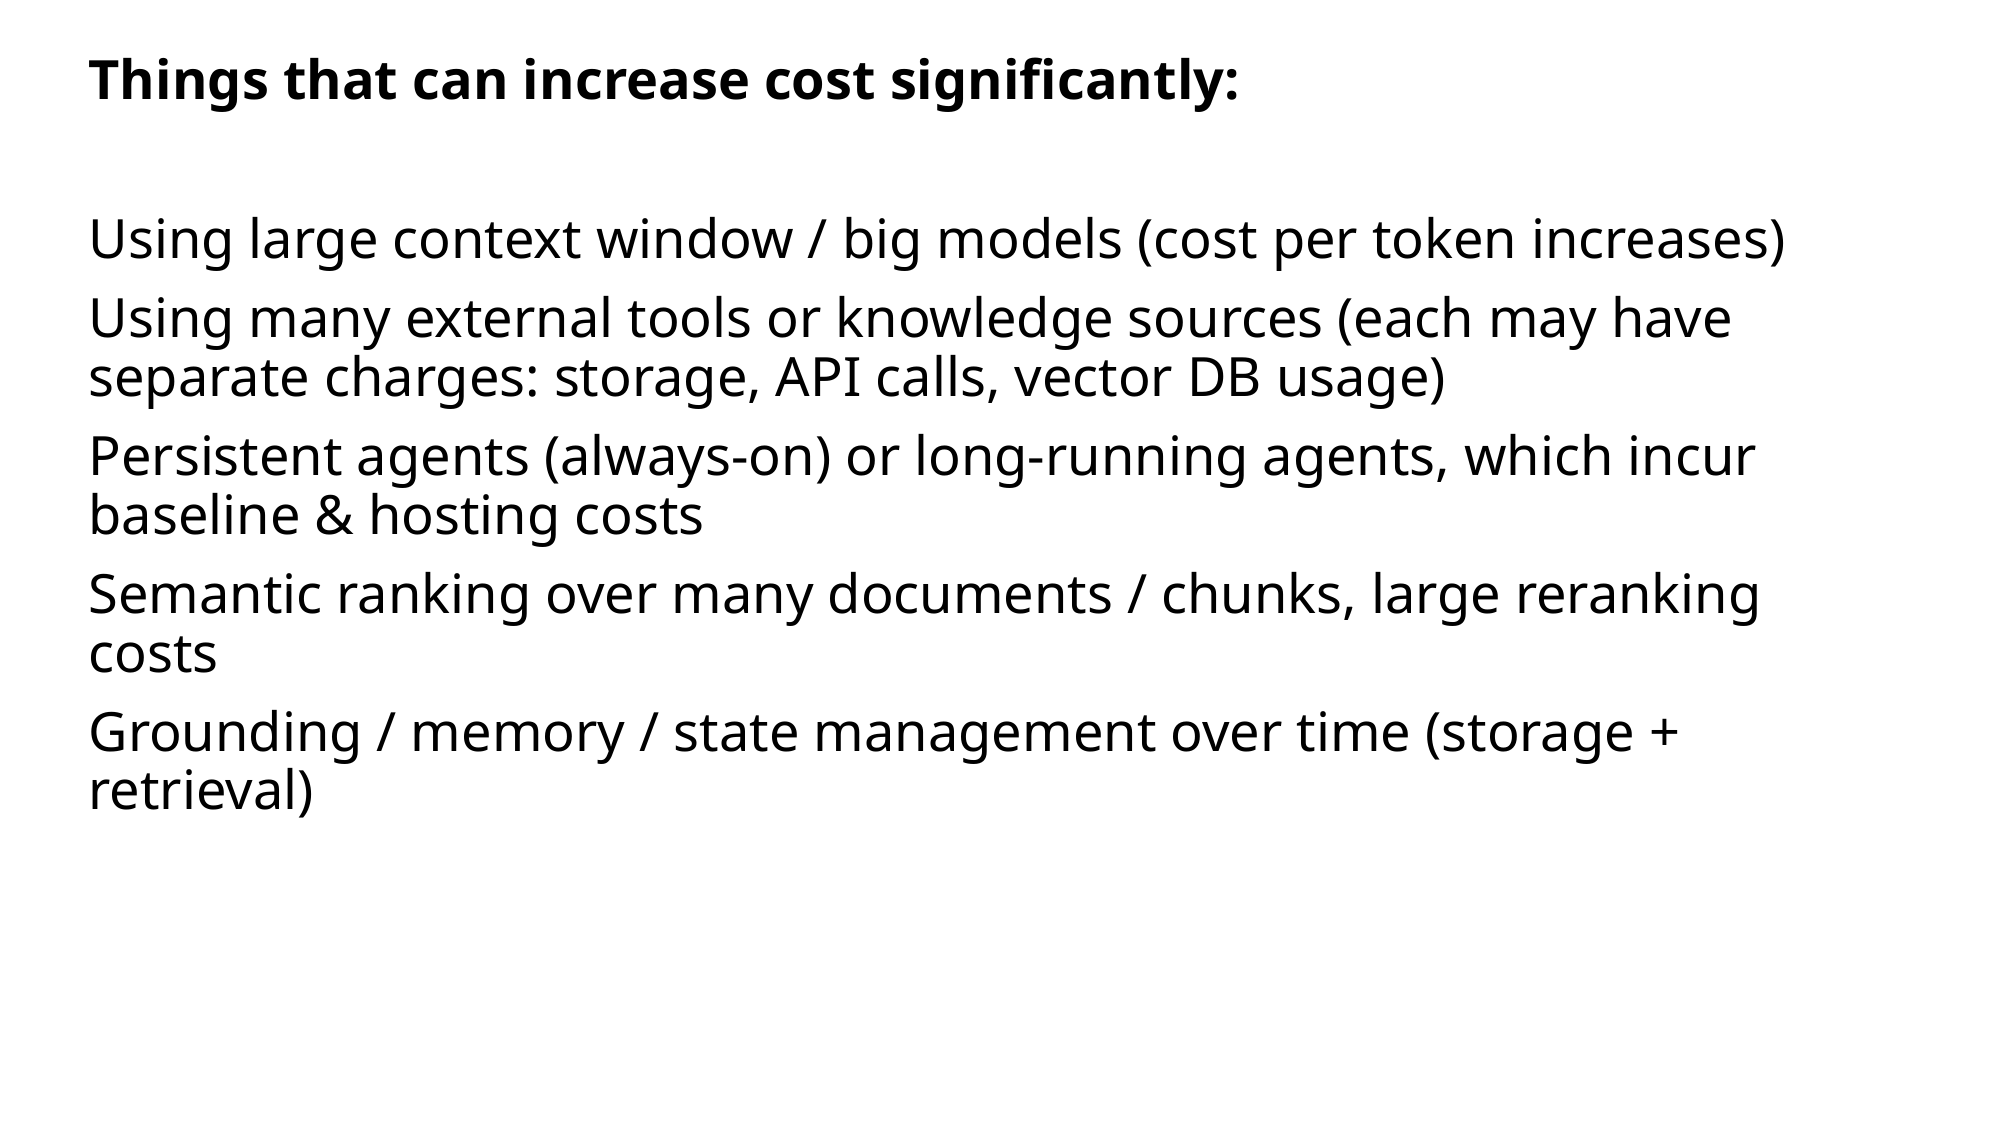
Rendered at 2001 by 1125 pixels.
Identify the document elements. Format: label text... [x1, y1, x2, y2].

list Things that can increase cost significantly: Using large context window / big models (cost per token increases) Using many external tools or knowledge sources (each may have separate charges: storage, API calls, vector DB usage) Persistent agents (always-on) or long-running agents, which incur baseline & hosting costs Semantic ranking over many documents / chunks, large reranking costs Grounding / memory / state management over time (storage + retrieval) [73, 45, 1863, 1014]
